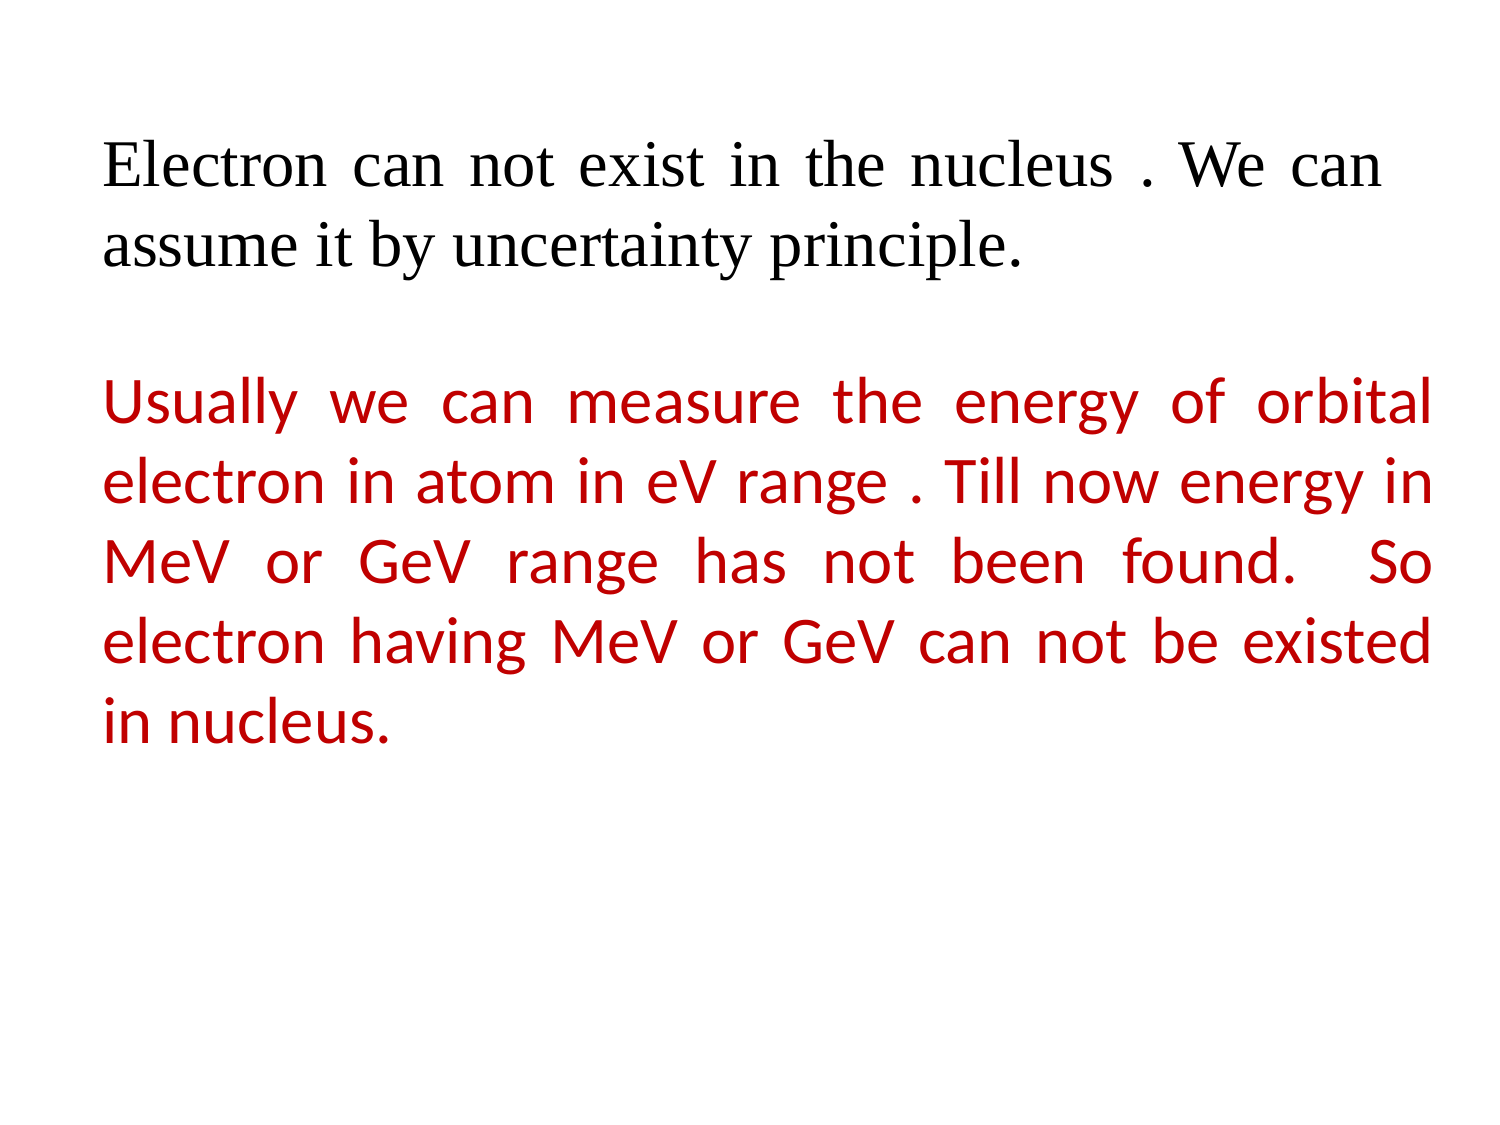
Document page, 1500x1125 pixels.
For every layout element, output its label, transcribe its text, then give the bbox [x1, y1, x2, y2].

text_box Usually we can measure the energy of orbital electron in atom in eV range . Till now energy in MeV or GeV range has not been found. So electron having MeV or GeV can not be existed in nucleus. [87, 349, 1450, 765]
text_box Electron can not exist in the nucleus . We can assume it by uncertainty principle. [87, 112, 1400, 288]
